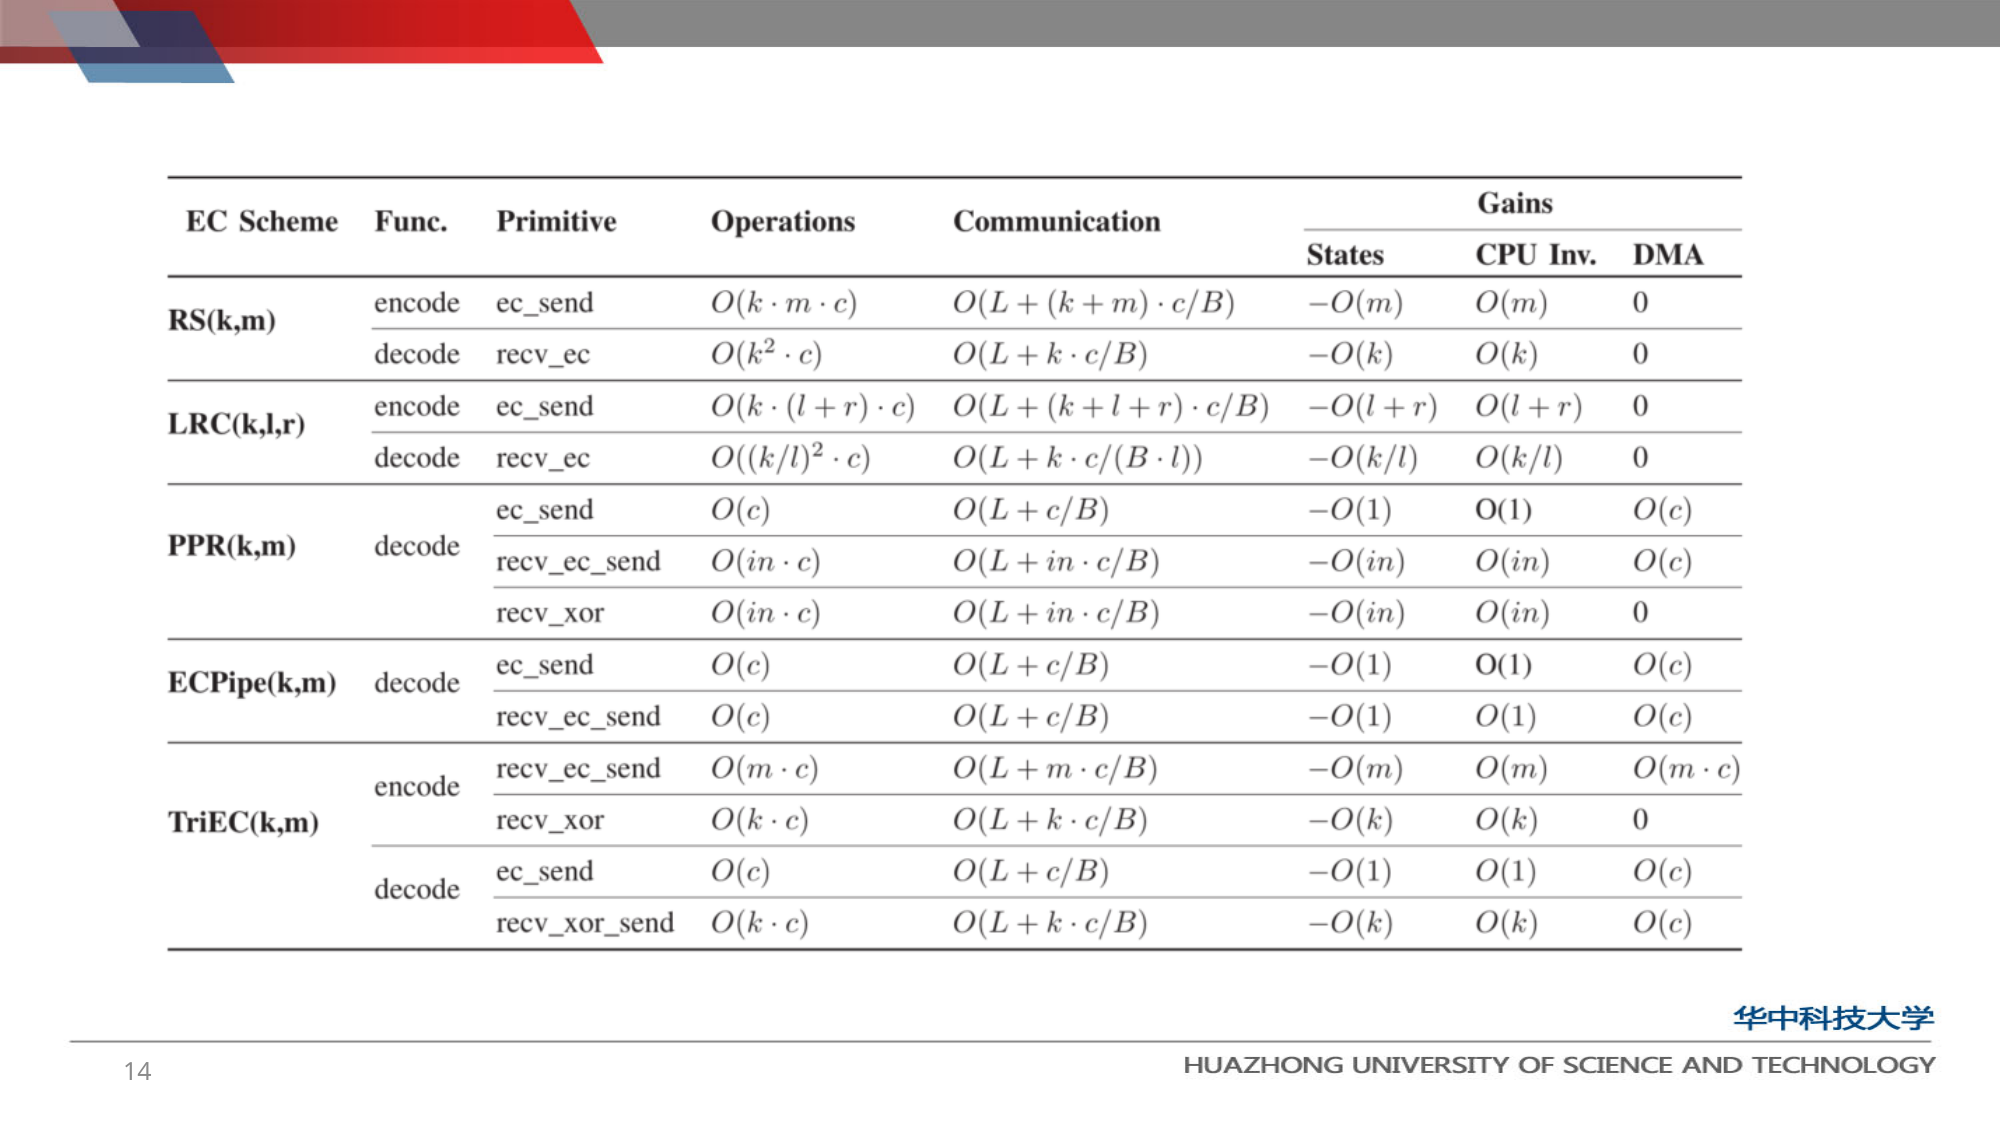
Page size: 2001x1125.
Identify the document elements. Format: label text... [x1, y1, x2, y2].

slide_number 14 [60, 1042, 167, 1103]
picture [0, 0, 2000, 1125]
